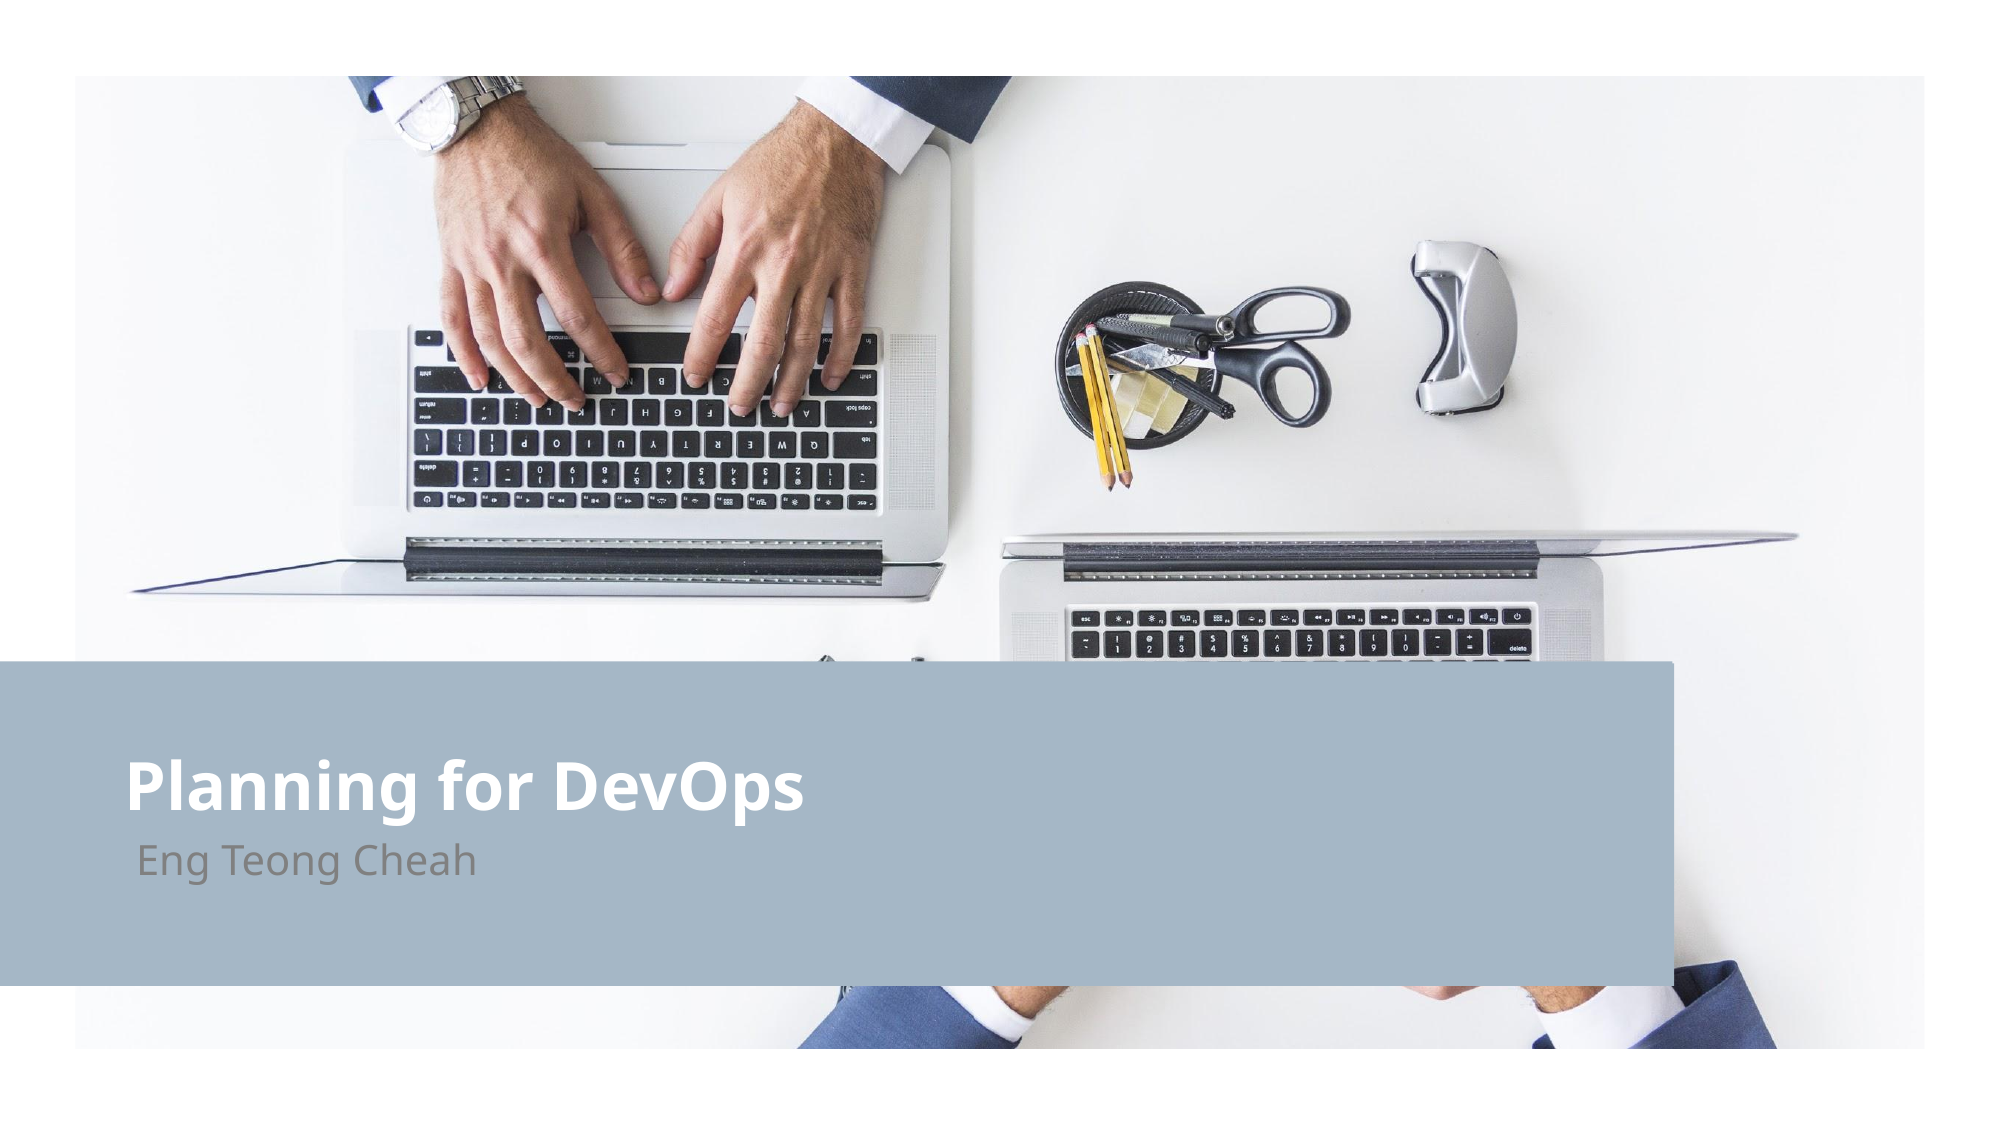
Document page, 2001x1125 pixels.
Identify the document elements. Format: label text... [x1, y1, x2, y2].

picture [75, 844, 1925, 1049]
subtitle Eng Teong Cheah [121, 824, 1761, 944]
picture [75, 76, 1925, 661]
text_box [0, 663, 1675, 986]
title Planning for DevOps [104, 425, 1925, 844]
